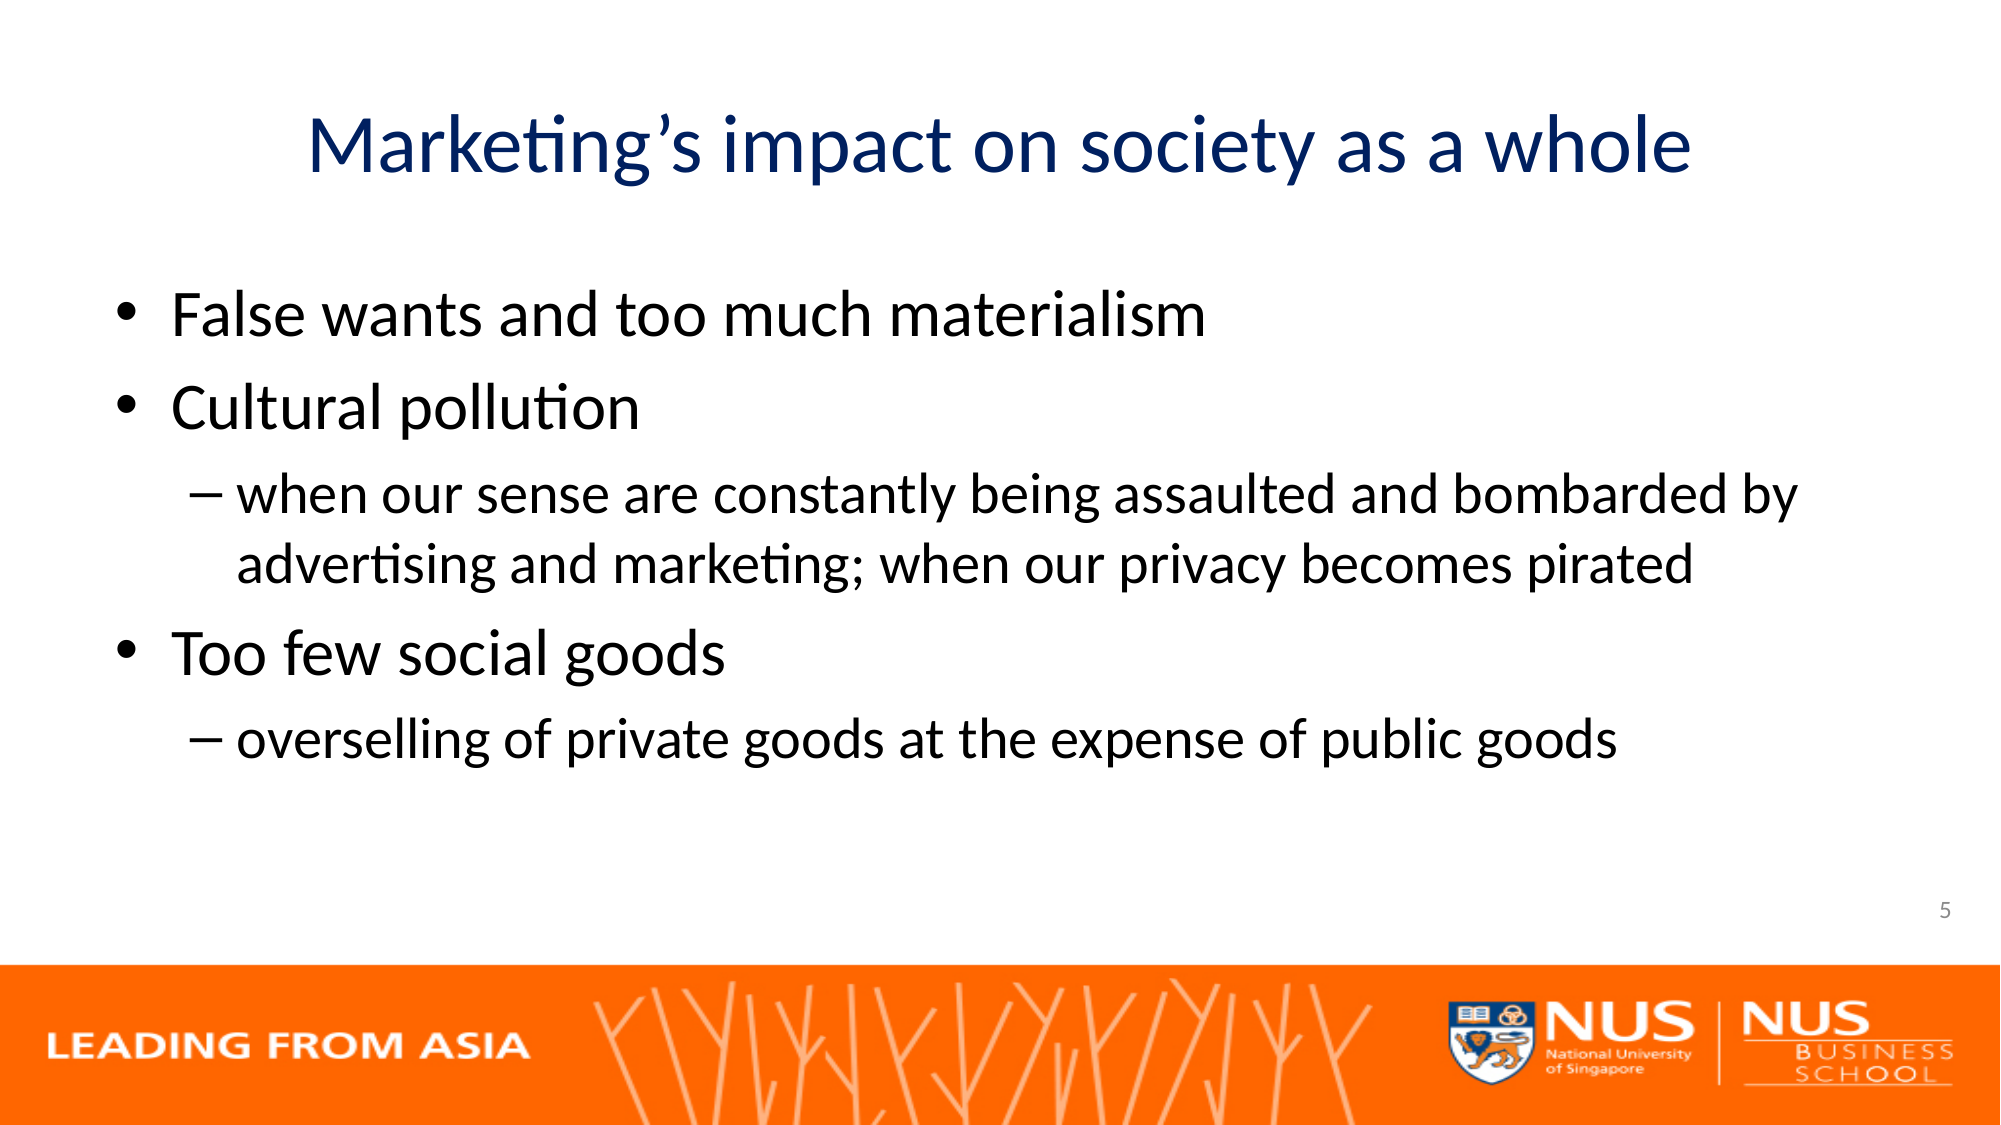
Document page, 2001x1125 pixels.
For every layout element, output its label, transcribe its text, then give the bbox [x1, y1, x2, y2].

title Marketing’s impact on society as a whole [99, 45, 1900, 233]
picture [0, 0, 2000, 1125]
list False wants and too much materialism Cultural pollution when our sense are constantly being assaulted and bombarded by advertising and marketing; when our privacy becomes pirated Too few social goods overselling of private goods at the expense of public goods [99, 262, 1900, 1005]
slide_number 5 [1500, 878, 1967, 939]
